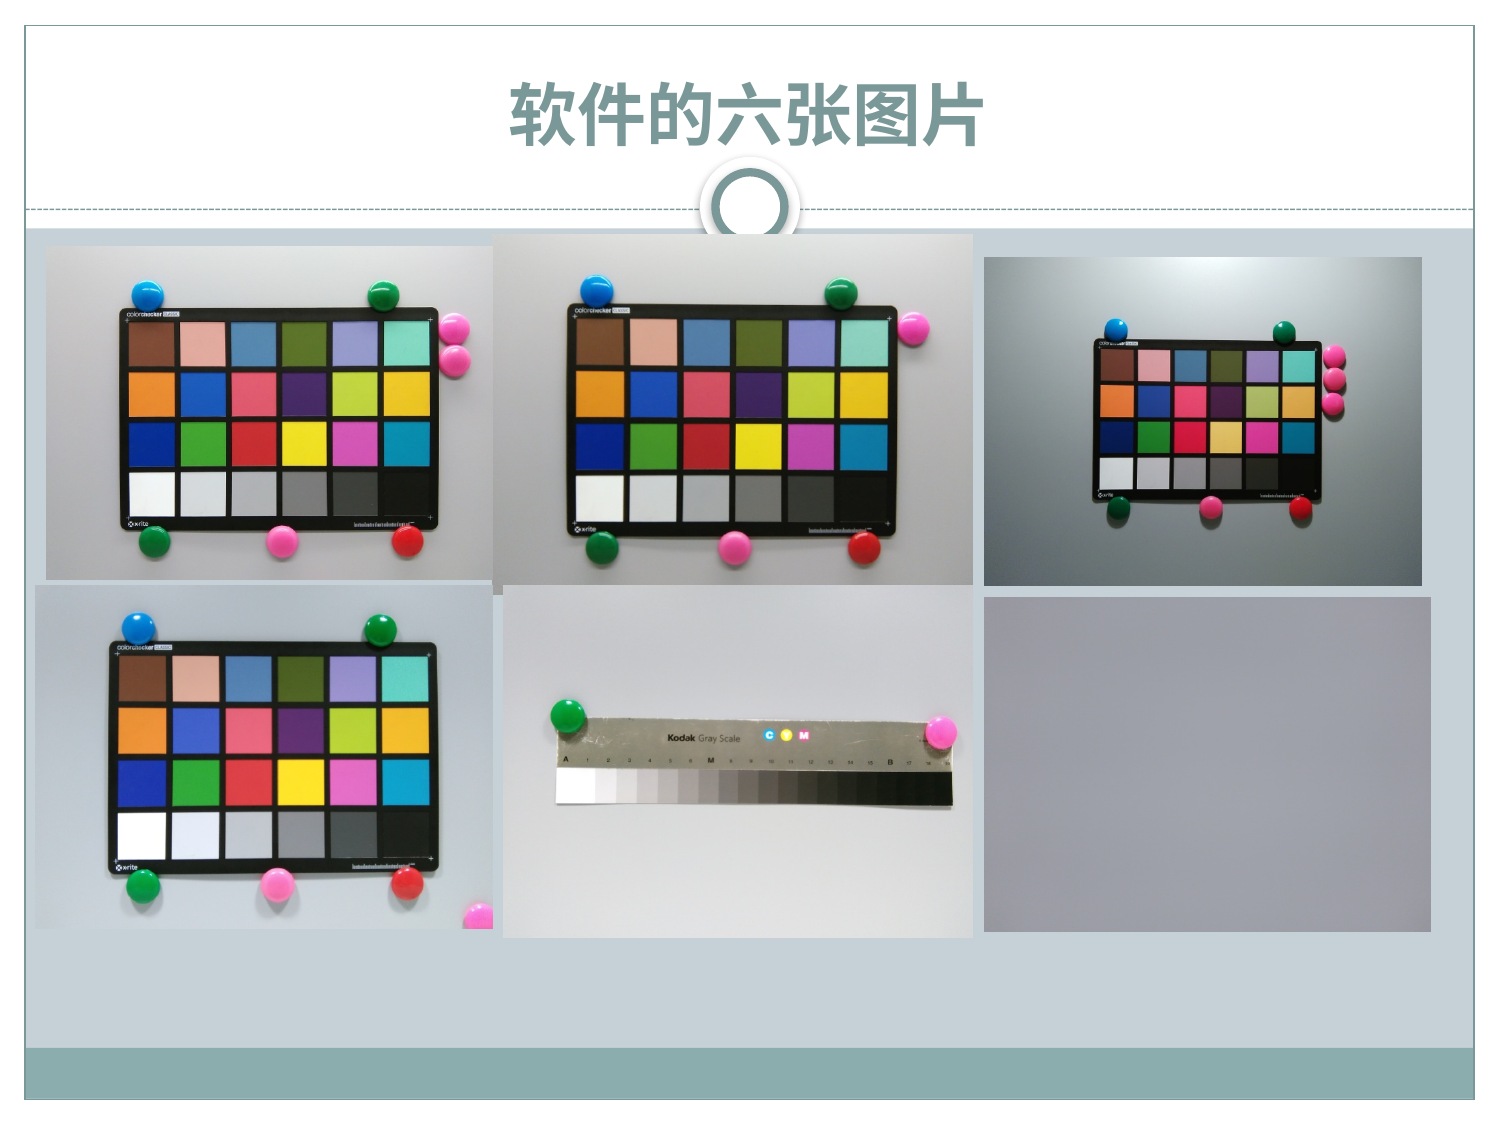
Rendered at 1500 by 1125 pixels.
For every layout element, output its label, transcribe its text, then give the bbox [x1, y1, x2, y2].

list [984, 257, 1423, 587]
title 软件的六张图片 [49, 37, 1450, 162]
picture [984, 597, 1431, 933]
picture [34, 234, 973, 938]
